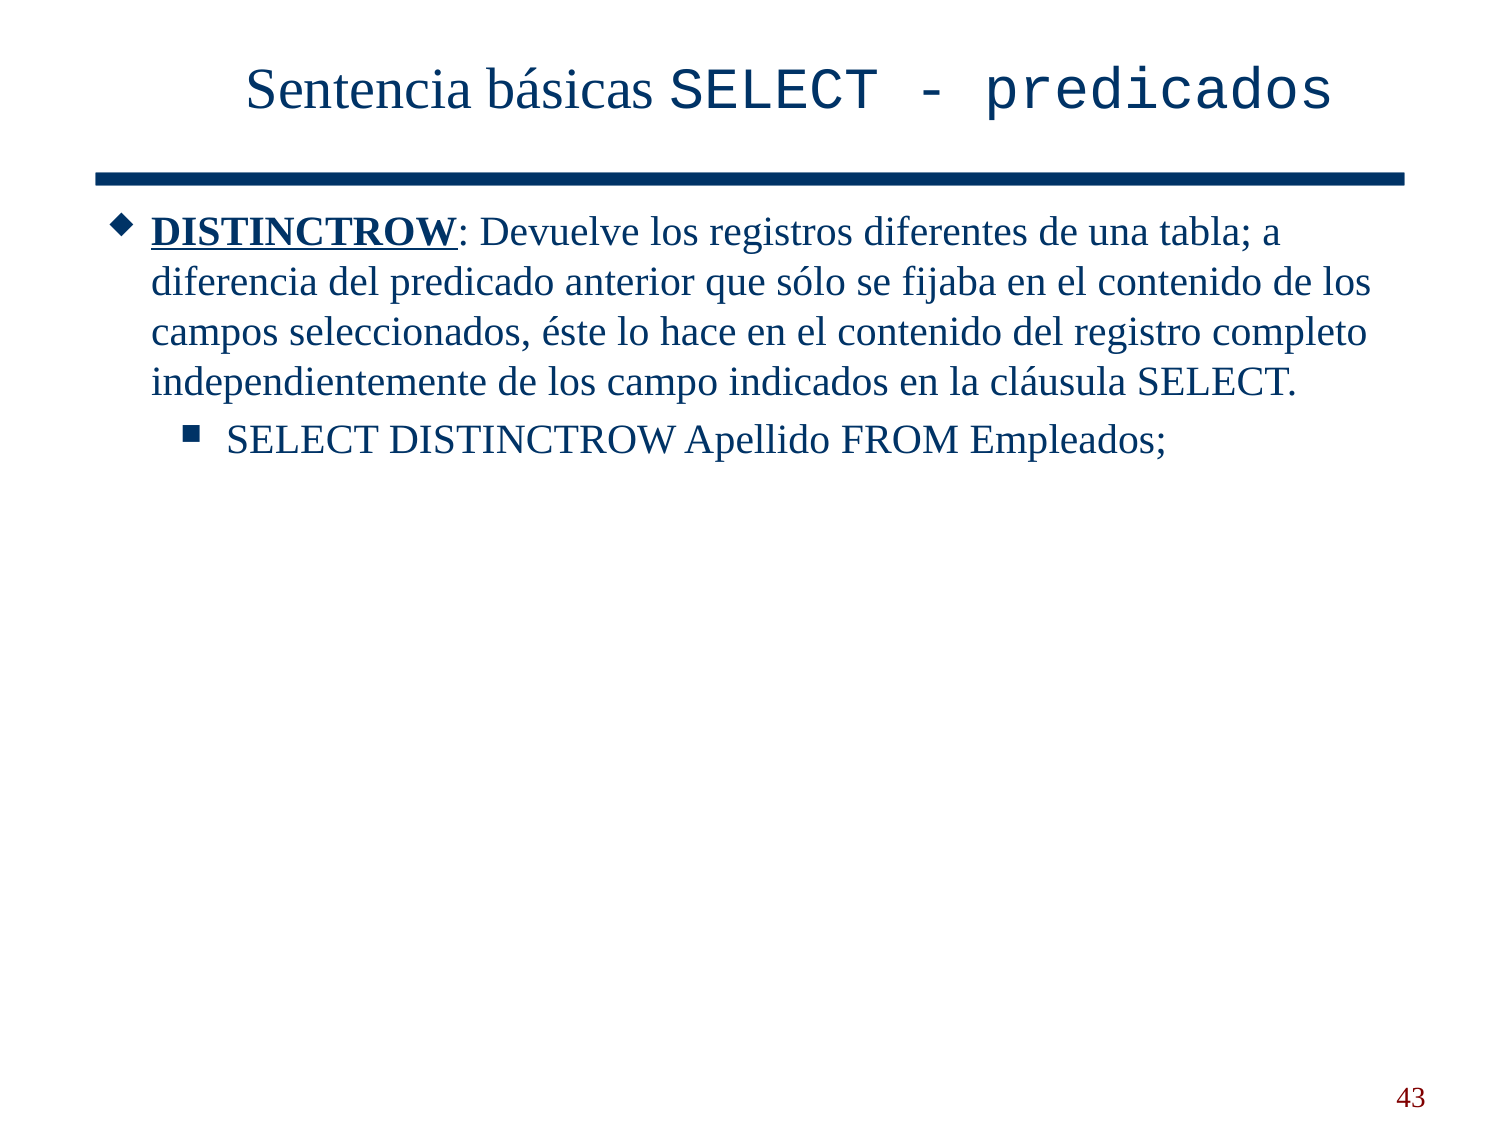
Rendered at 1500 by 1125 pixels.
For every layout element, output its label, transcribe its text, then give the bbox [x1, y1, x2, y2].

list DISTINCTROW: Devuelve los registros diferentes de una tabla; a diferencia del predicado anterior que sólo se fijaba en el contenido de los campos seleccionados, éste lo hace en el contenido del registro completo independientemente de los campo indicados en la cláusula SELECT. SELECT DISTINCTROW Apellido FROM Empleados; [92, 196, 1447, 1000]
title Sentencia básicas SELECT - predicados [184, 20, 1397, 161]
text_box 43 [1080, 1046, 1441, 1121]
